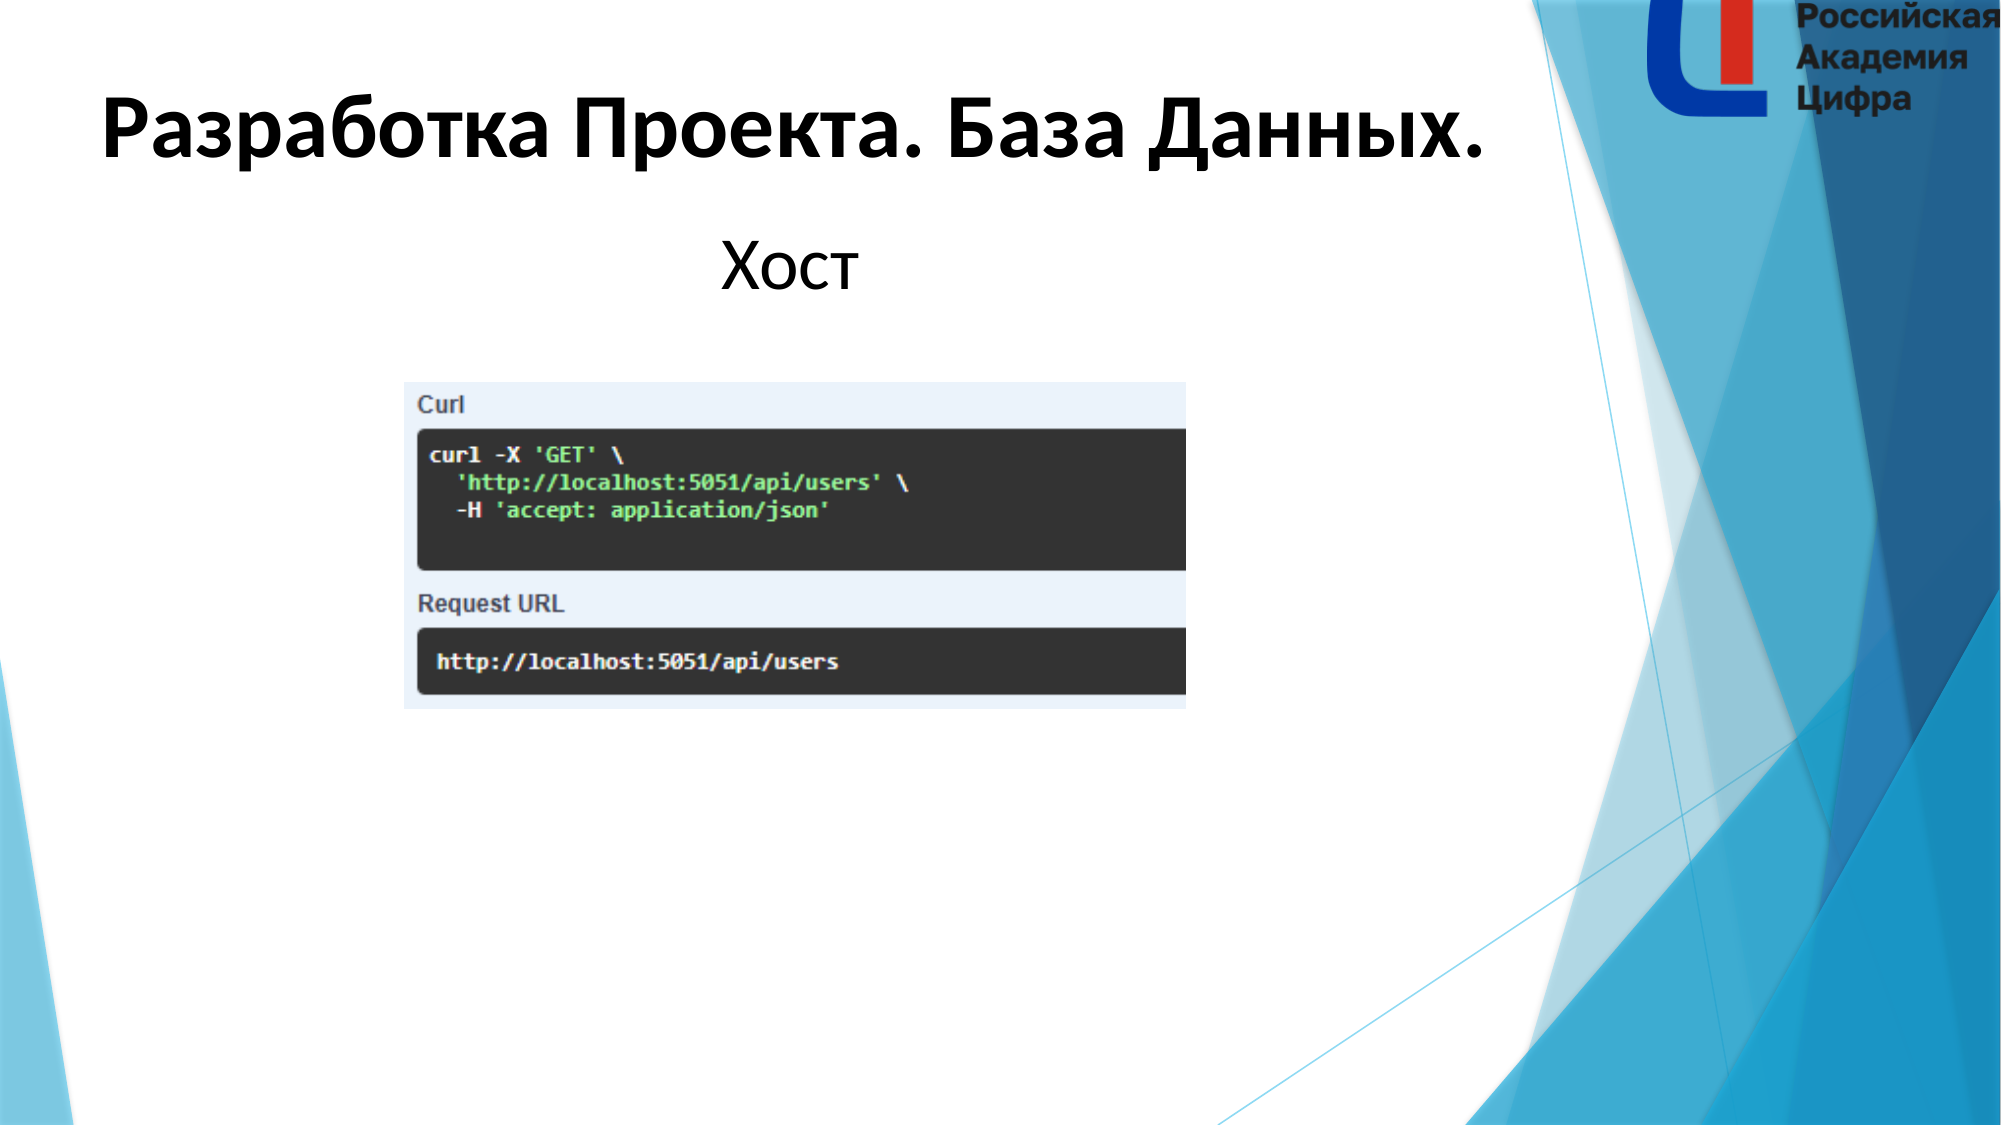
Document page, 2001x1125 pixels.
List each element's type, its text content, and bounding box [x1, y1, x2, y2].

title Разработка Проекта. База Данных. [82, 58, 1507, 208]
picture [403, 382, 1186, 709]
list Хост [706, 207, 883, 320]
picture [1647, 0, 2000, 118]
